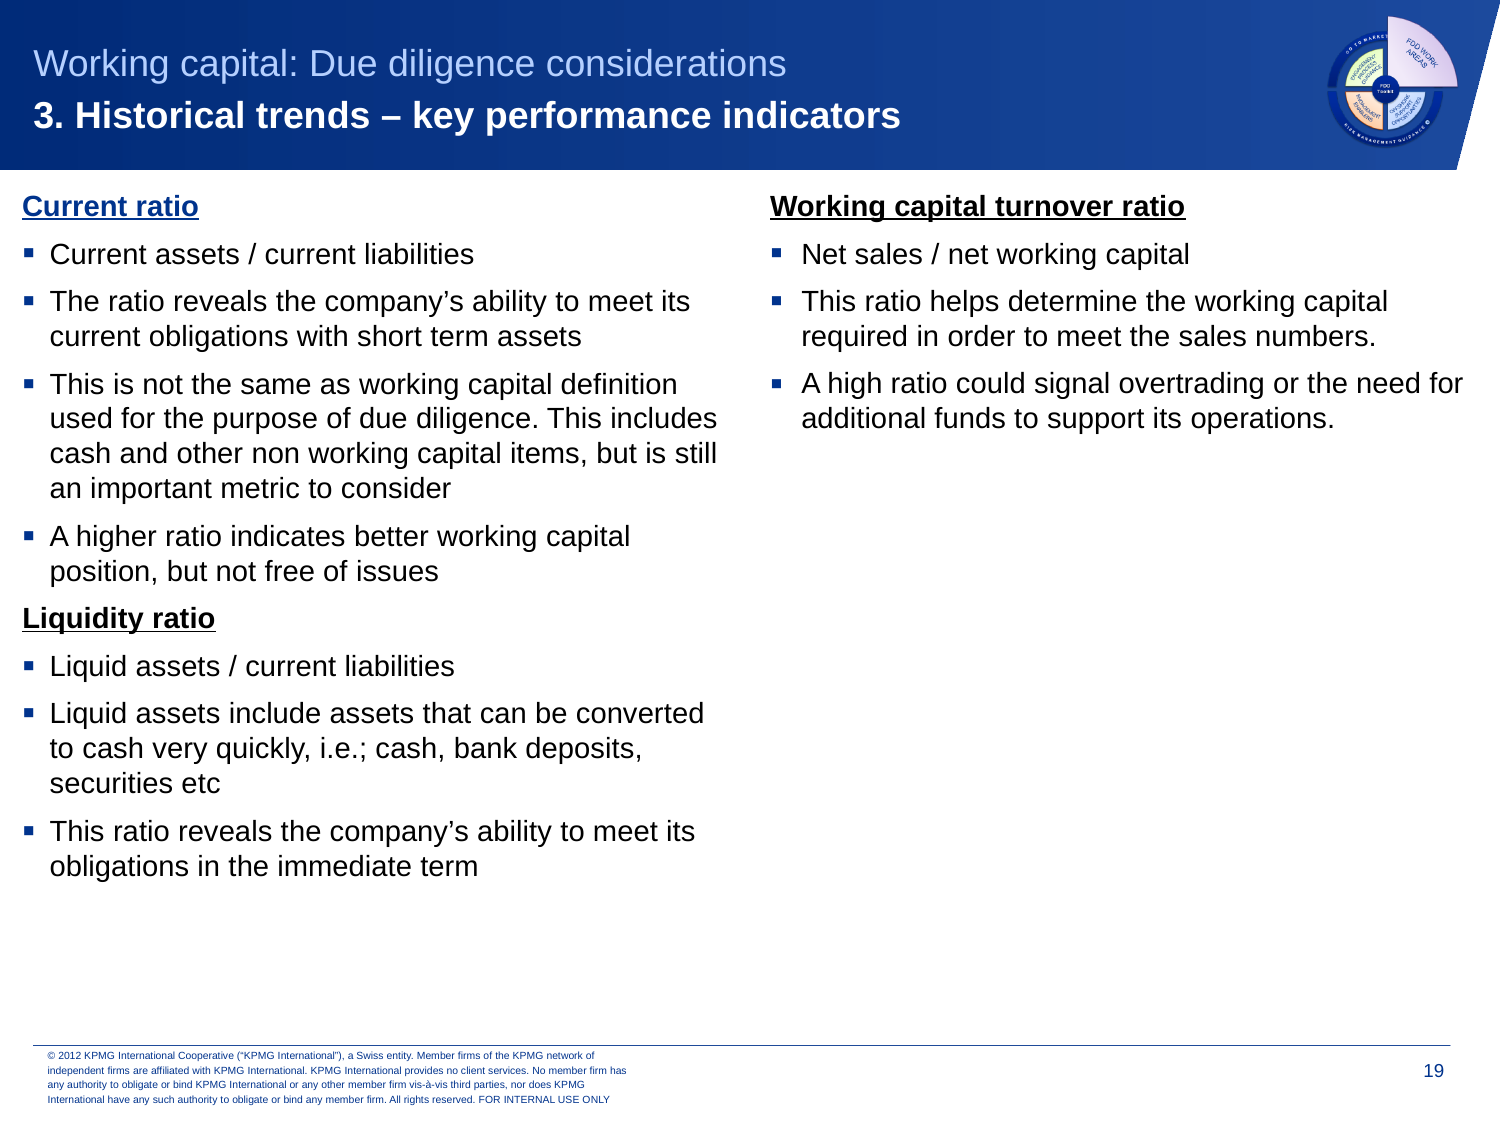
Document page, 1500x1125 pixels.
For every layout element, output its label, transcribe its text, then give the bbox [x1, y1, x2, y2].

text_box Working capital turnover ratio Net sales / net working capital This ratio helps determine the working capital required in order to meet the sales numbers. A high ratio could signal overtrading or the need for additional funds to support its operations. [769, 187, 1475, 1000]
picture [1324, 14, 1461, 151]
text_box [84, 36, 1475, 220]
title Working capital: Due diligence considerations 3. Historical trends – key performance indicators [33, 18, 1320, 150]
list Current ratio Current assets / current liabilities The ratio reveals the company’s ability to meet its current obligations with short term assets This is not the same as working capital definition used for the purpose of due diligence. This includes cash and other non working capital items, but is still an important metric to consider A higher ratio indicates better working capital position, but not free of issues Liquidity ratio Liquid assets / current liabilities Liquid assets include assets that can be converted to cash very quickly, i.e.; cash, bank deposits, securities etc This ratio reveals the company’s ability to meet its obligations in the immediate term [21, 187, 728, 1001]
